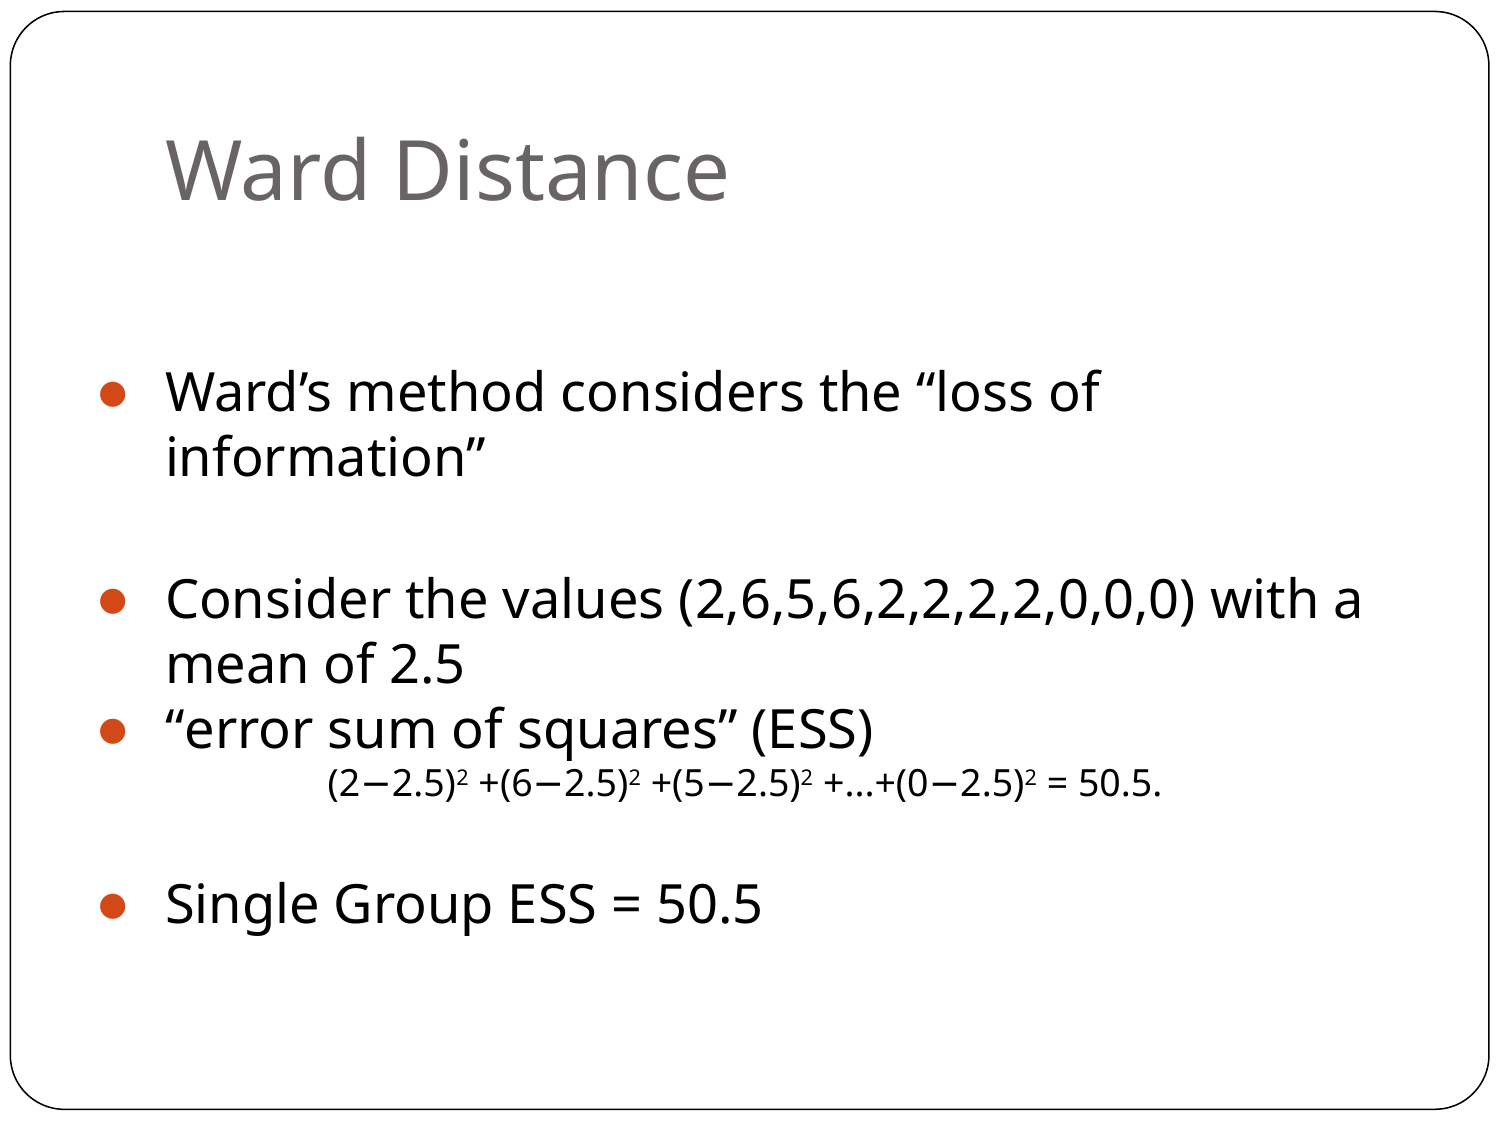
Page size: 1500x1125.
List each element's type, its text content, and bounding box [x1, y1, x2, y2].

list Ward’s method considers the “loss of information” Consider the values (2,6,5,6,2,2,2,2,0,0,0) with a mean of 2.5 “error sum of squares” (ESS) (2−2.5)2 +(6−2.5)2 +(5−2.5)2 +...+(0−2.5)2 = 50.5. Single Group ESS = 50.5 [75, 350, 1425, 1005]
title Ward Distance [150, 45, 1425, 233]
